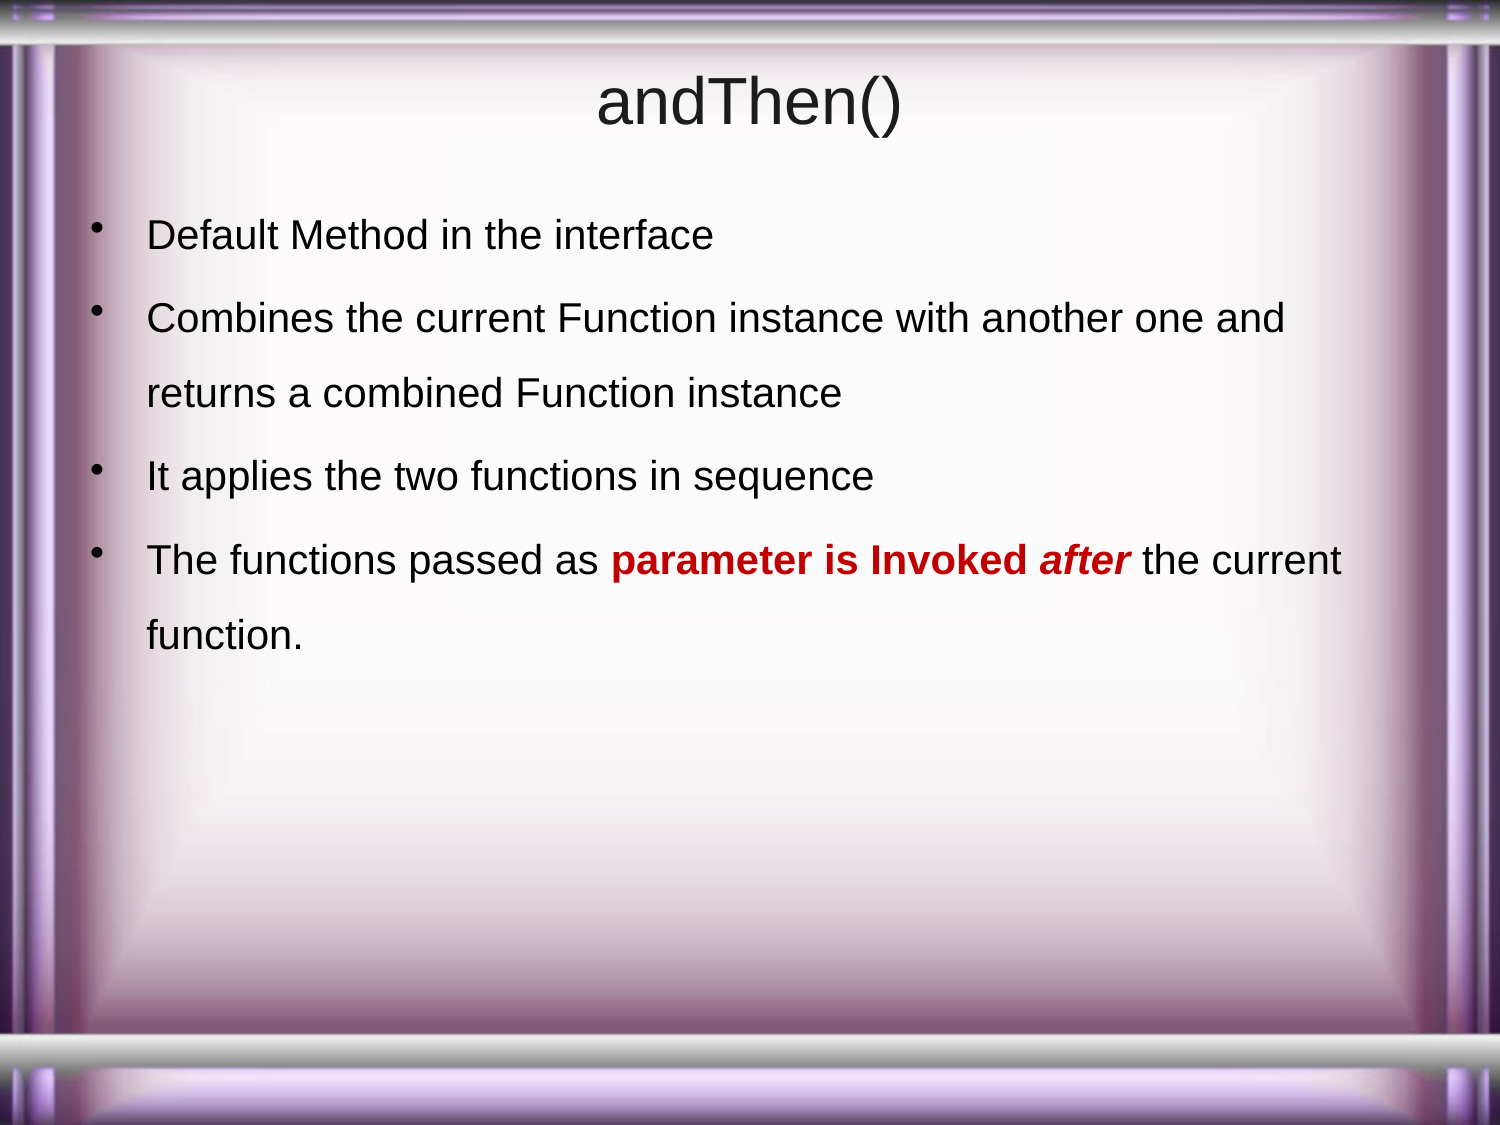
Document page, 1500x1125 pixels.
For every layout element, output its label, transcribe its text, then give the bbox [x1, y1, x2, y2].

picture [0, 0, 1500, 1125]
list Default Method in the interface Combines the current Function instance with another one and returns a combined Function instance It applies the two functions in sequence The functions passed as parameter is Invoked after the current function. [75, 174, 1425, 1005]
title andThen() [75, 45, 1425, 150]
